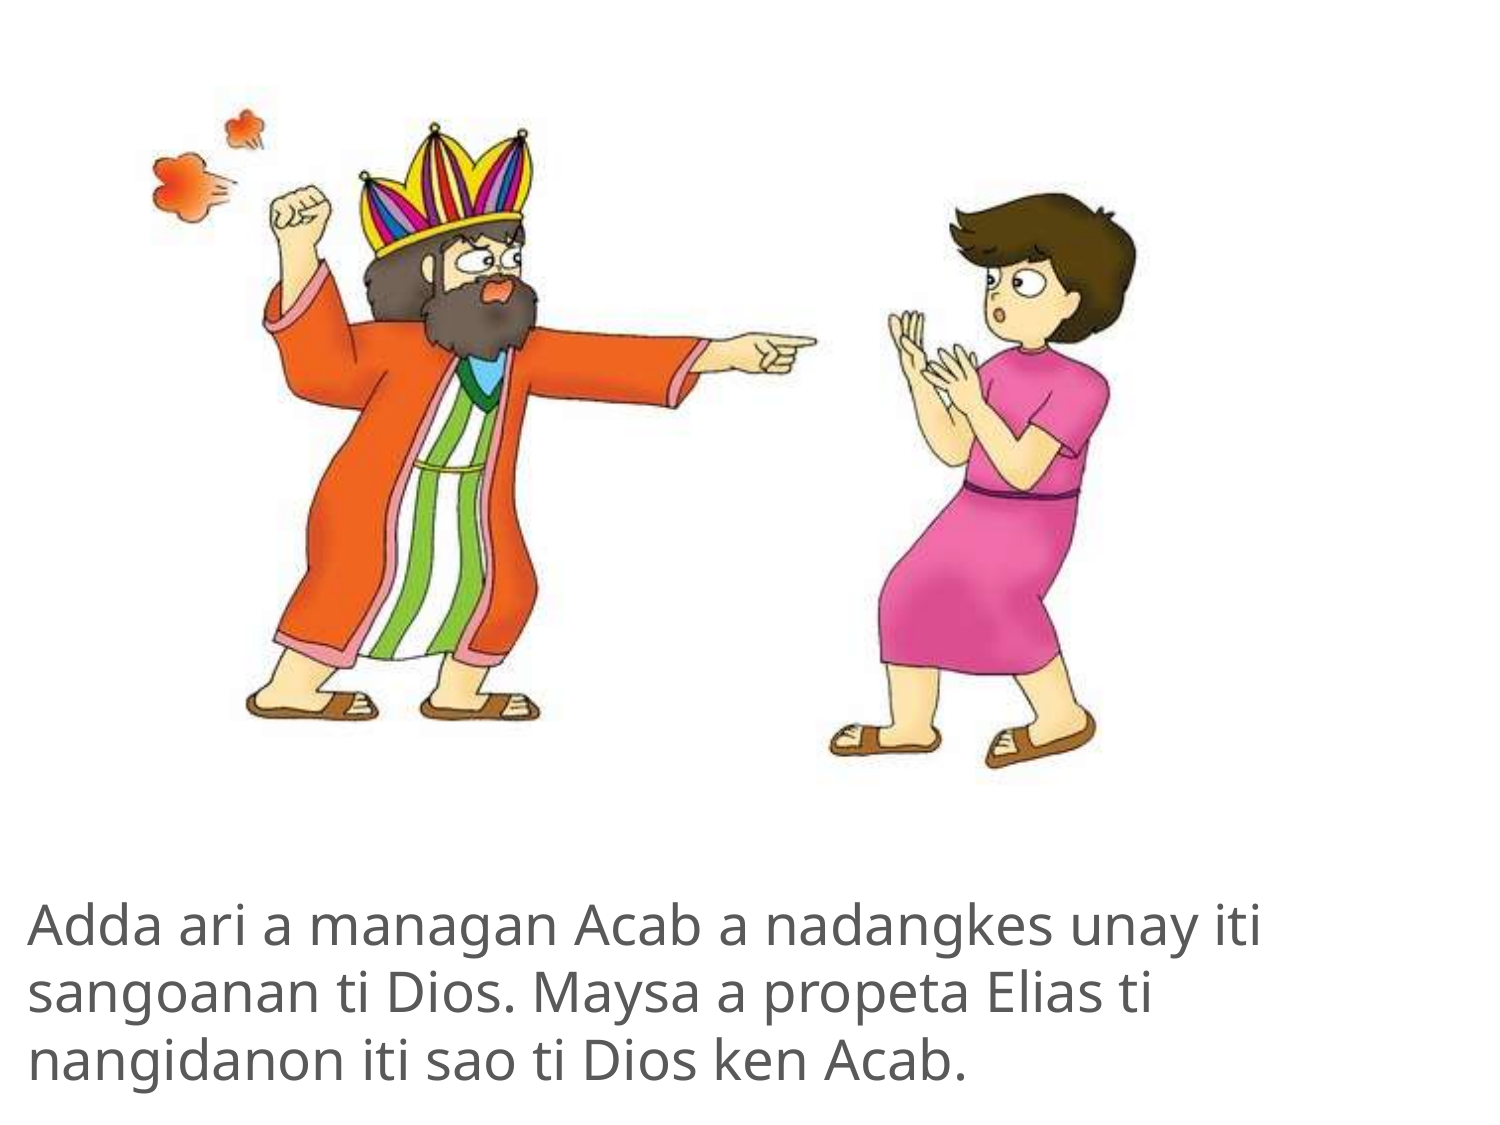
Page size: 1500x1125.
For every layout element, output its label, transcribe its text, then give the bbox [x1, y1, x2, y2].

picture [88, 54, 1377, 882]
text_box Adda ari a managan Acab a nadangkes unay iti sangoanan ti Dios. Maysa a propeta Elias ti nangidanon iti sao ti Dios ken Acab. [12, 881, 1498, 1099]
